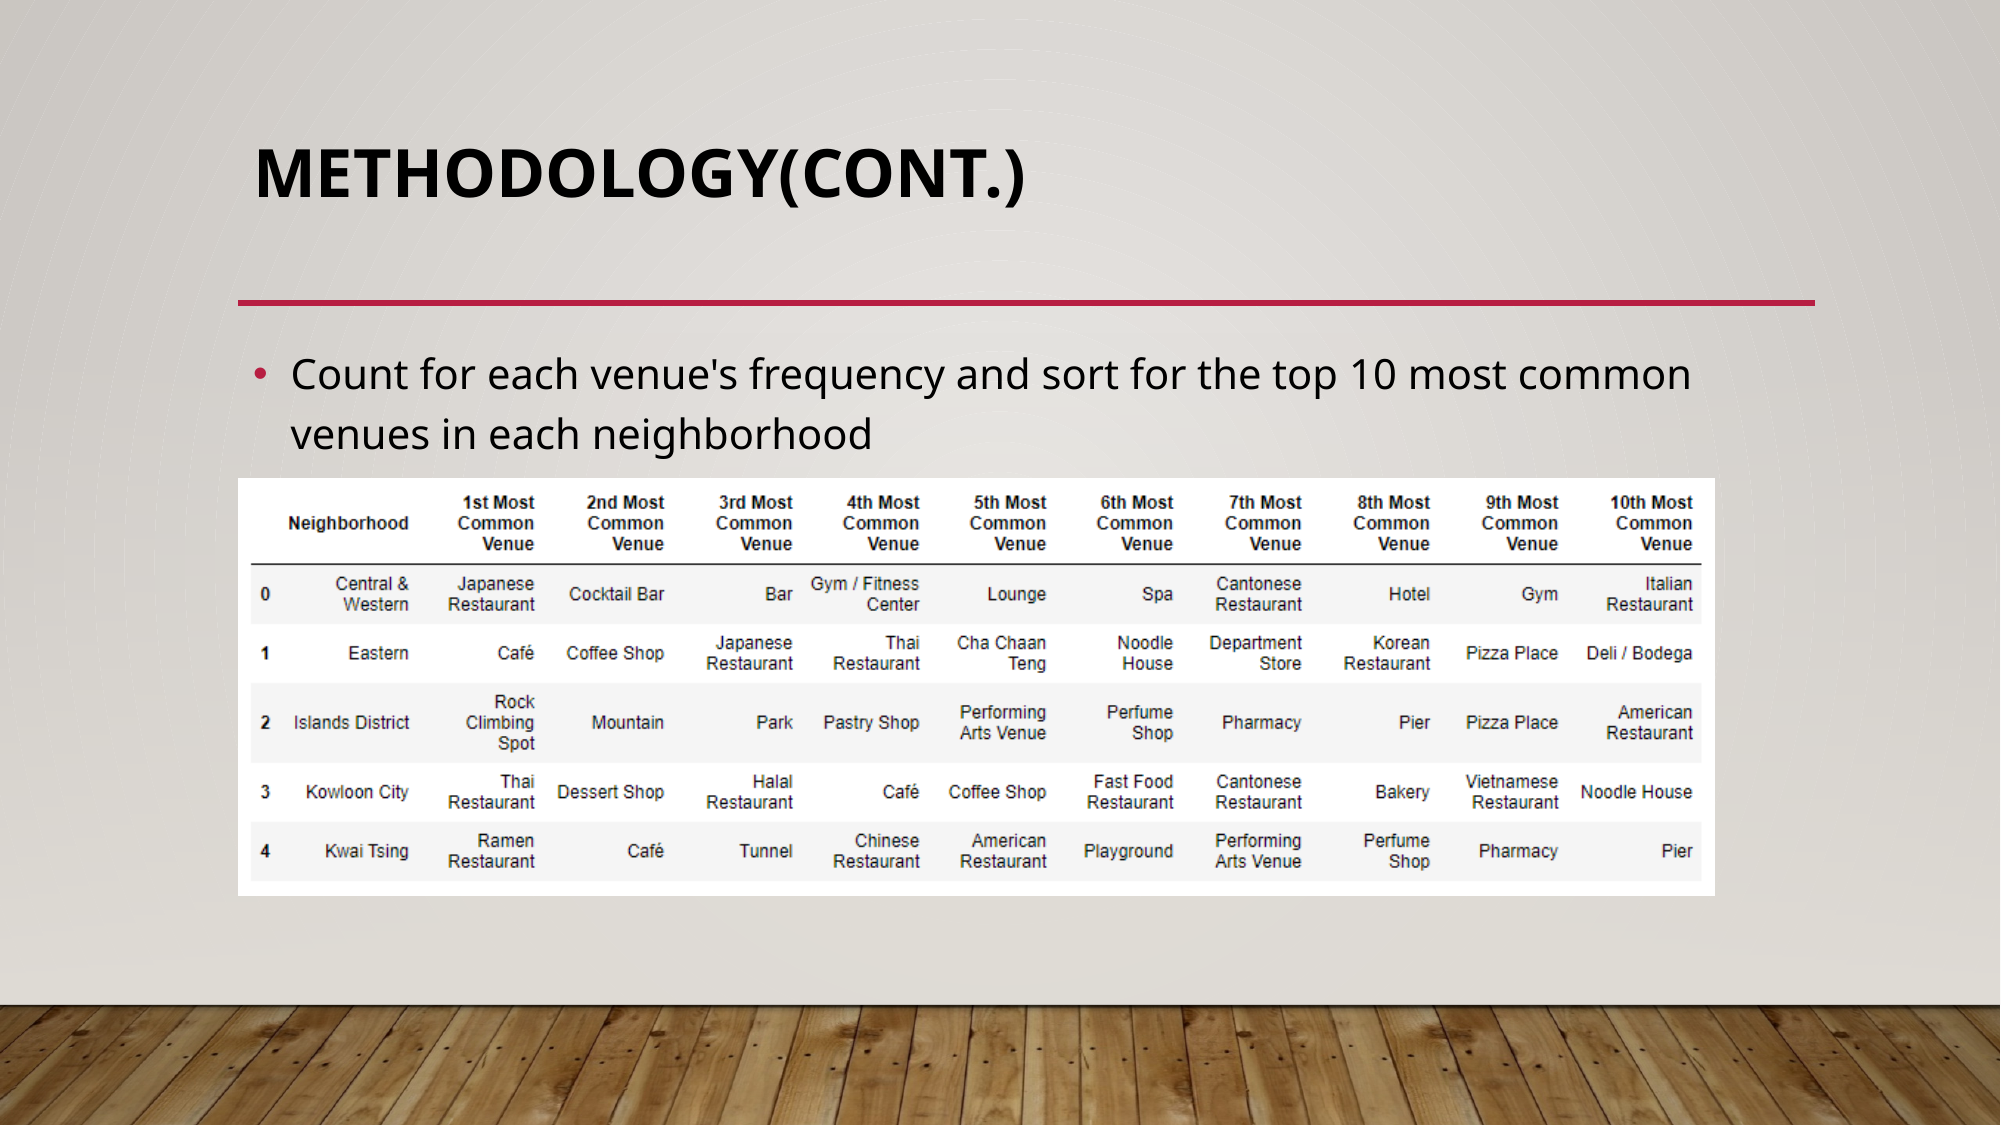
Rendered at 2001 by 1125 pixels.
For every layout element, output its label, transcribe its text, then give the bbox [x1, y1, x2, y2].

picture [0, 1005, 2000, 1125]
title METHODOLOGY(CONT.) [238, 131, 1814, 305]
list Count for each venue's frequency and sort for the top 10 most common venues in each neighborhood [238, 330, 1814, 897]
picture [238, 478, 1715, 897]
